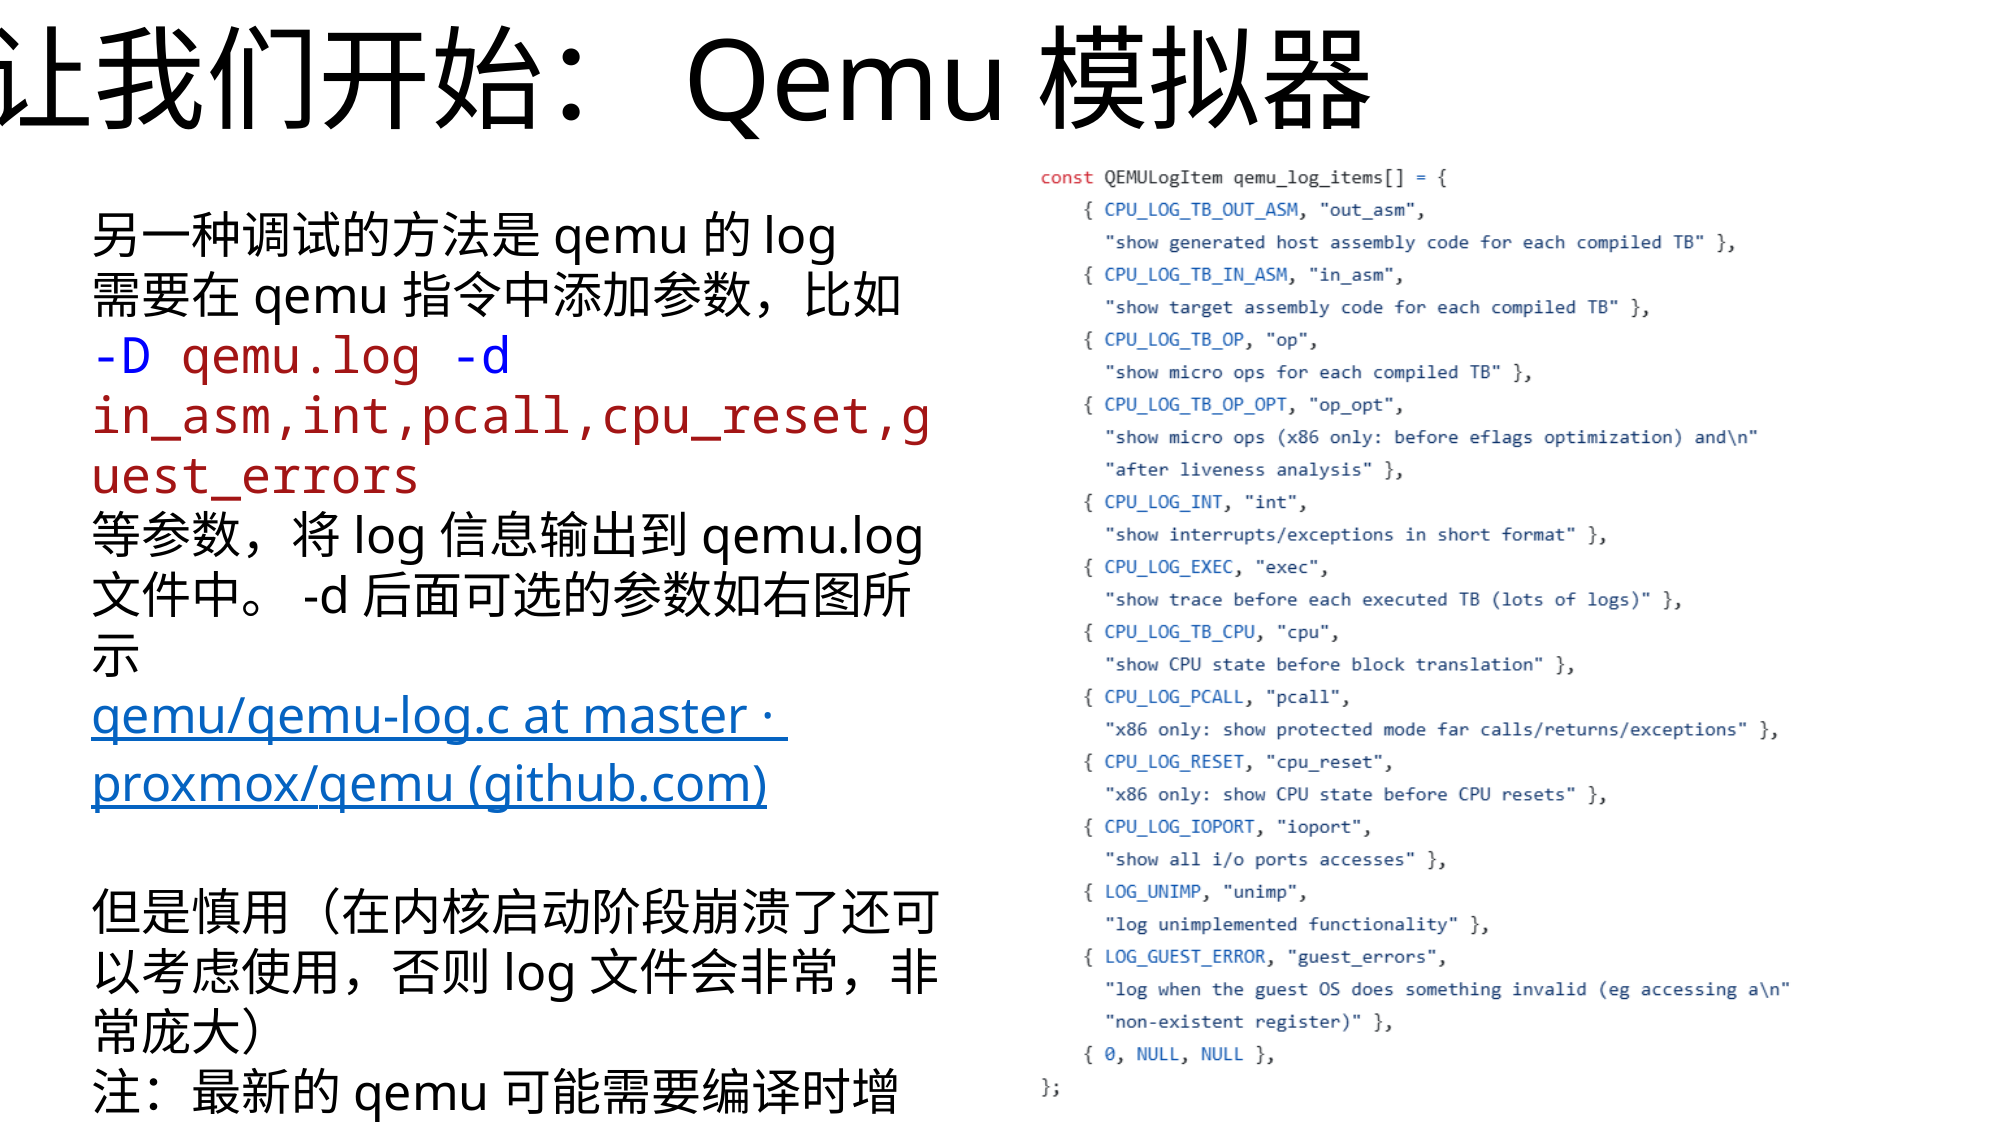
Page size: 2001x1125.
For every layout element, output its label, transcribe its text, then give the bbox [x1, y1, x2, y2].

picture [1018, 151, 1945, 1111]
text_box 另一种调试的方法是qemu的log 需要在qemu指令中添加参数，比如 -D qemu.log -d in_asm,int,pcall,cpu_reset,guest_errors 等参数，将log信息输出到qemu.log文件中。-d后面可选的参数如右图所示 qemu/qemu-log.c at master · proxmox/qemu (github.com) 但是慎用（在内核启动阶段崩溃了还可以考虑使用，否则log文件会非常，非常庞大） 注：最新的qemu可能需要编译时增加capstone的支持 [76, 196, 958, 1125]
text_box 让我们开始：Qemu模拟器 [0, 0, 1389, 150]
